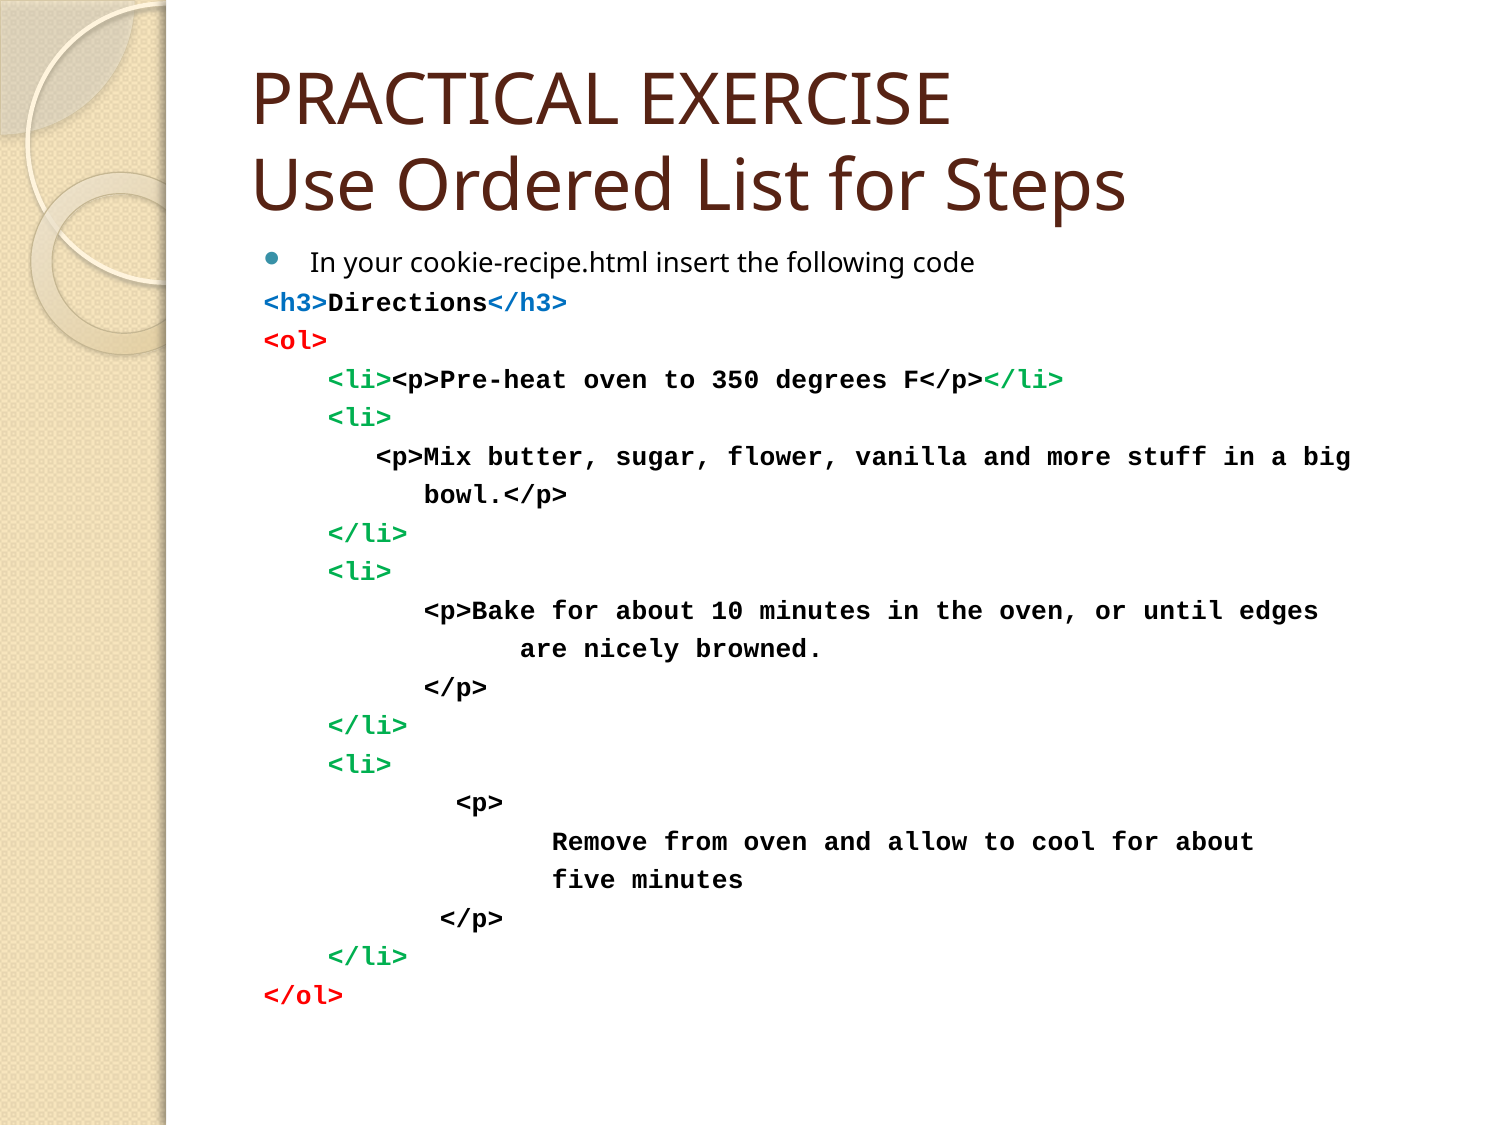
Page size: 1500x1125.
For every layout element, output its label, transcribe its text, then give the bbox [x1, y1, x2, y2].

title PRACTICAL EXERCISE Use Ordered List for Steps [235, 45, 1466, 233]
list In your cookie-recipe.html insert the following code <h3>Directions</h3> <ol> <li><p>Pre-heat oven to 350 degrees F</p></li> <li> <p>Mix butter, sugar, flower, vanilla and more stuff in a big bowl.</p> </li> <li> <p>Bake for about 10 minutes in the oven, or until edges are nicely browned. </p> </li> <li> <p> Remove from oven and allow to cool for about five minutes </p> </li> </ol> [235, 237, 1466, 1025]
